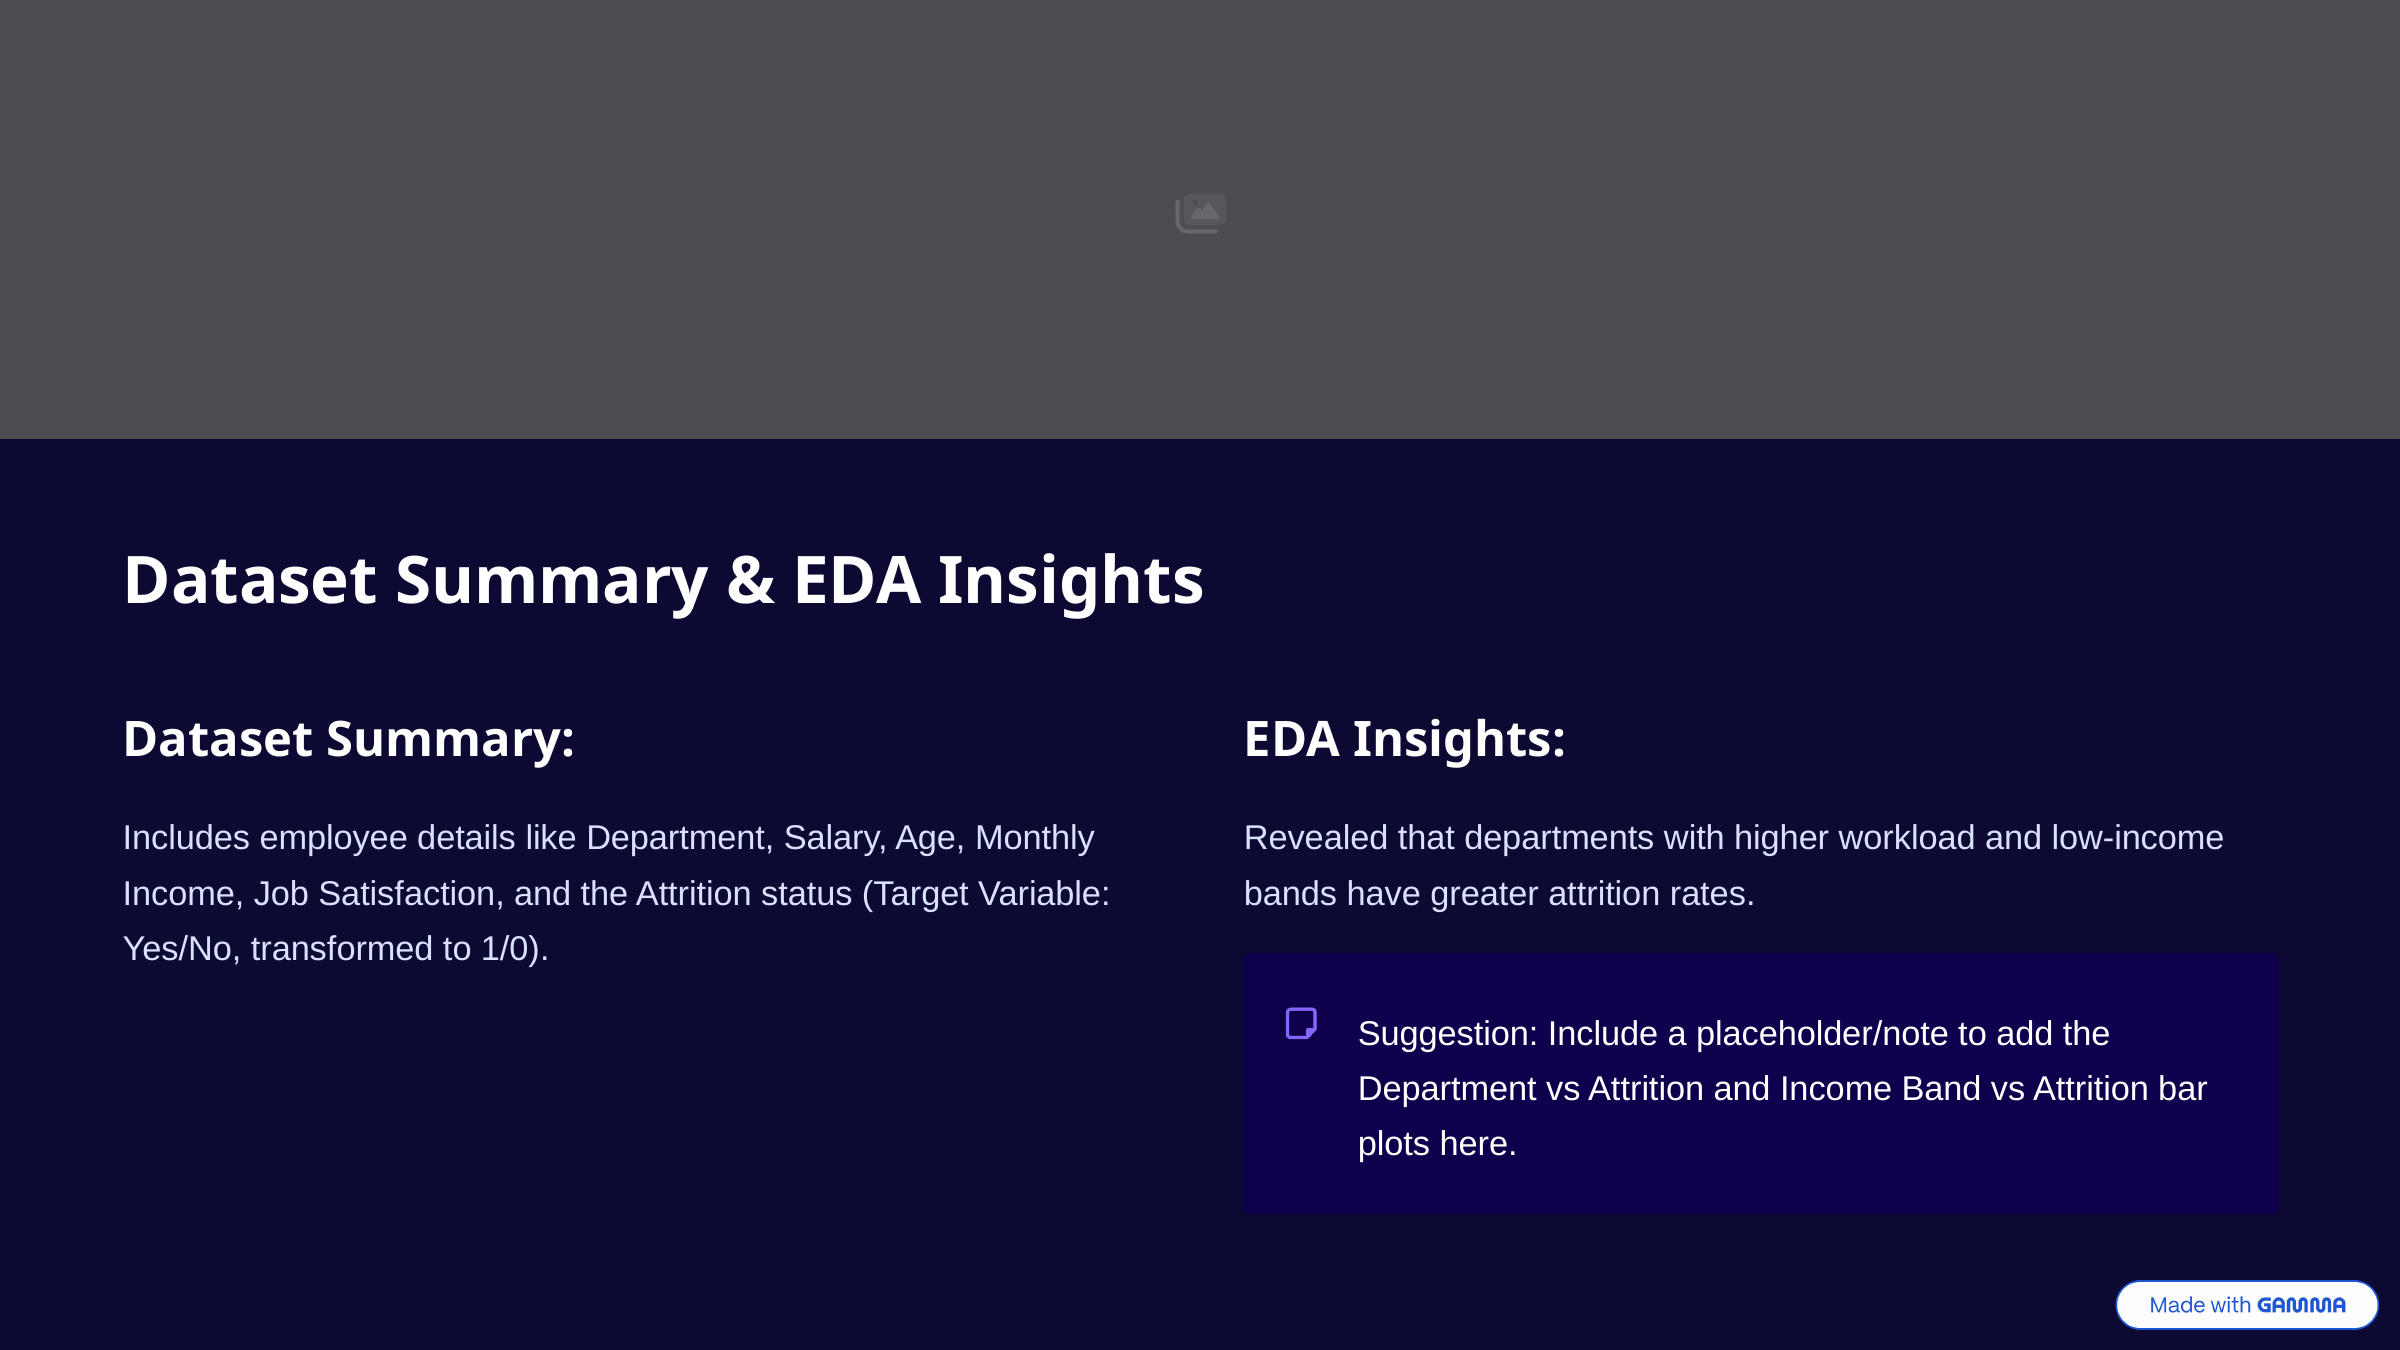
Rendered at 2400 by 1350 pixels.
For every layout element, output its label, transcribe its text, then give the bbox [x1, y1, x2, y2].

picture [0, 0, 2400, 439]
text_box [1243, 953, 2279, 1215]
text_box Revealed that departments with higher workload and low-income bands have greater attrition rates. [1243, 801, 2279, 914]
text_box Includes employee details like Department, Salary, Age, Monthly Income, Job Satisfaction, and the Attrition status (Target Variable: Yes/No, transformed to 1/0). [122, 801, 1158, 970]
text_box Dataset Summary & EDA Insights [122, 534, 1323, 618]
picture [1278, 1005, 1323, 1041]
text_box EDA Insights: [1243, 704, 1739, 767]
text_box Suggestion: Include a placeholder/note to add the Department vs Attrition and Income Band vs Attrition bar plots here. [1357, 997, 2244, 1166]
text_box Dataset Summary: [122, 704, 636, 767]
picture [2106, 1271, 2389, 1339]
